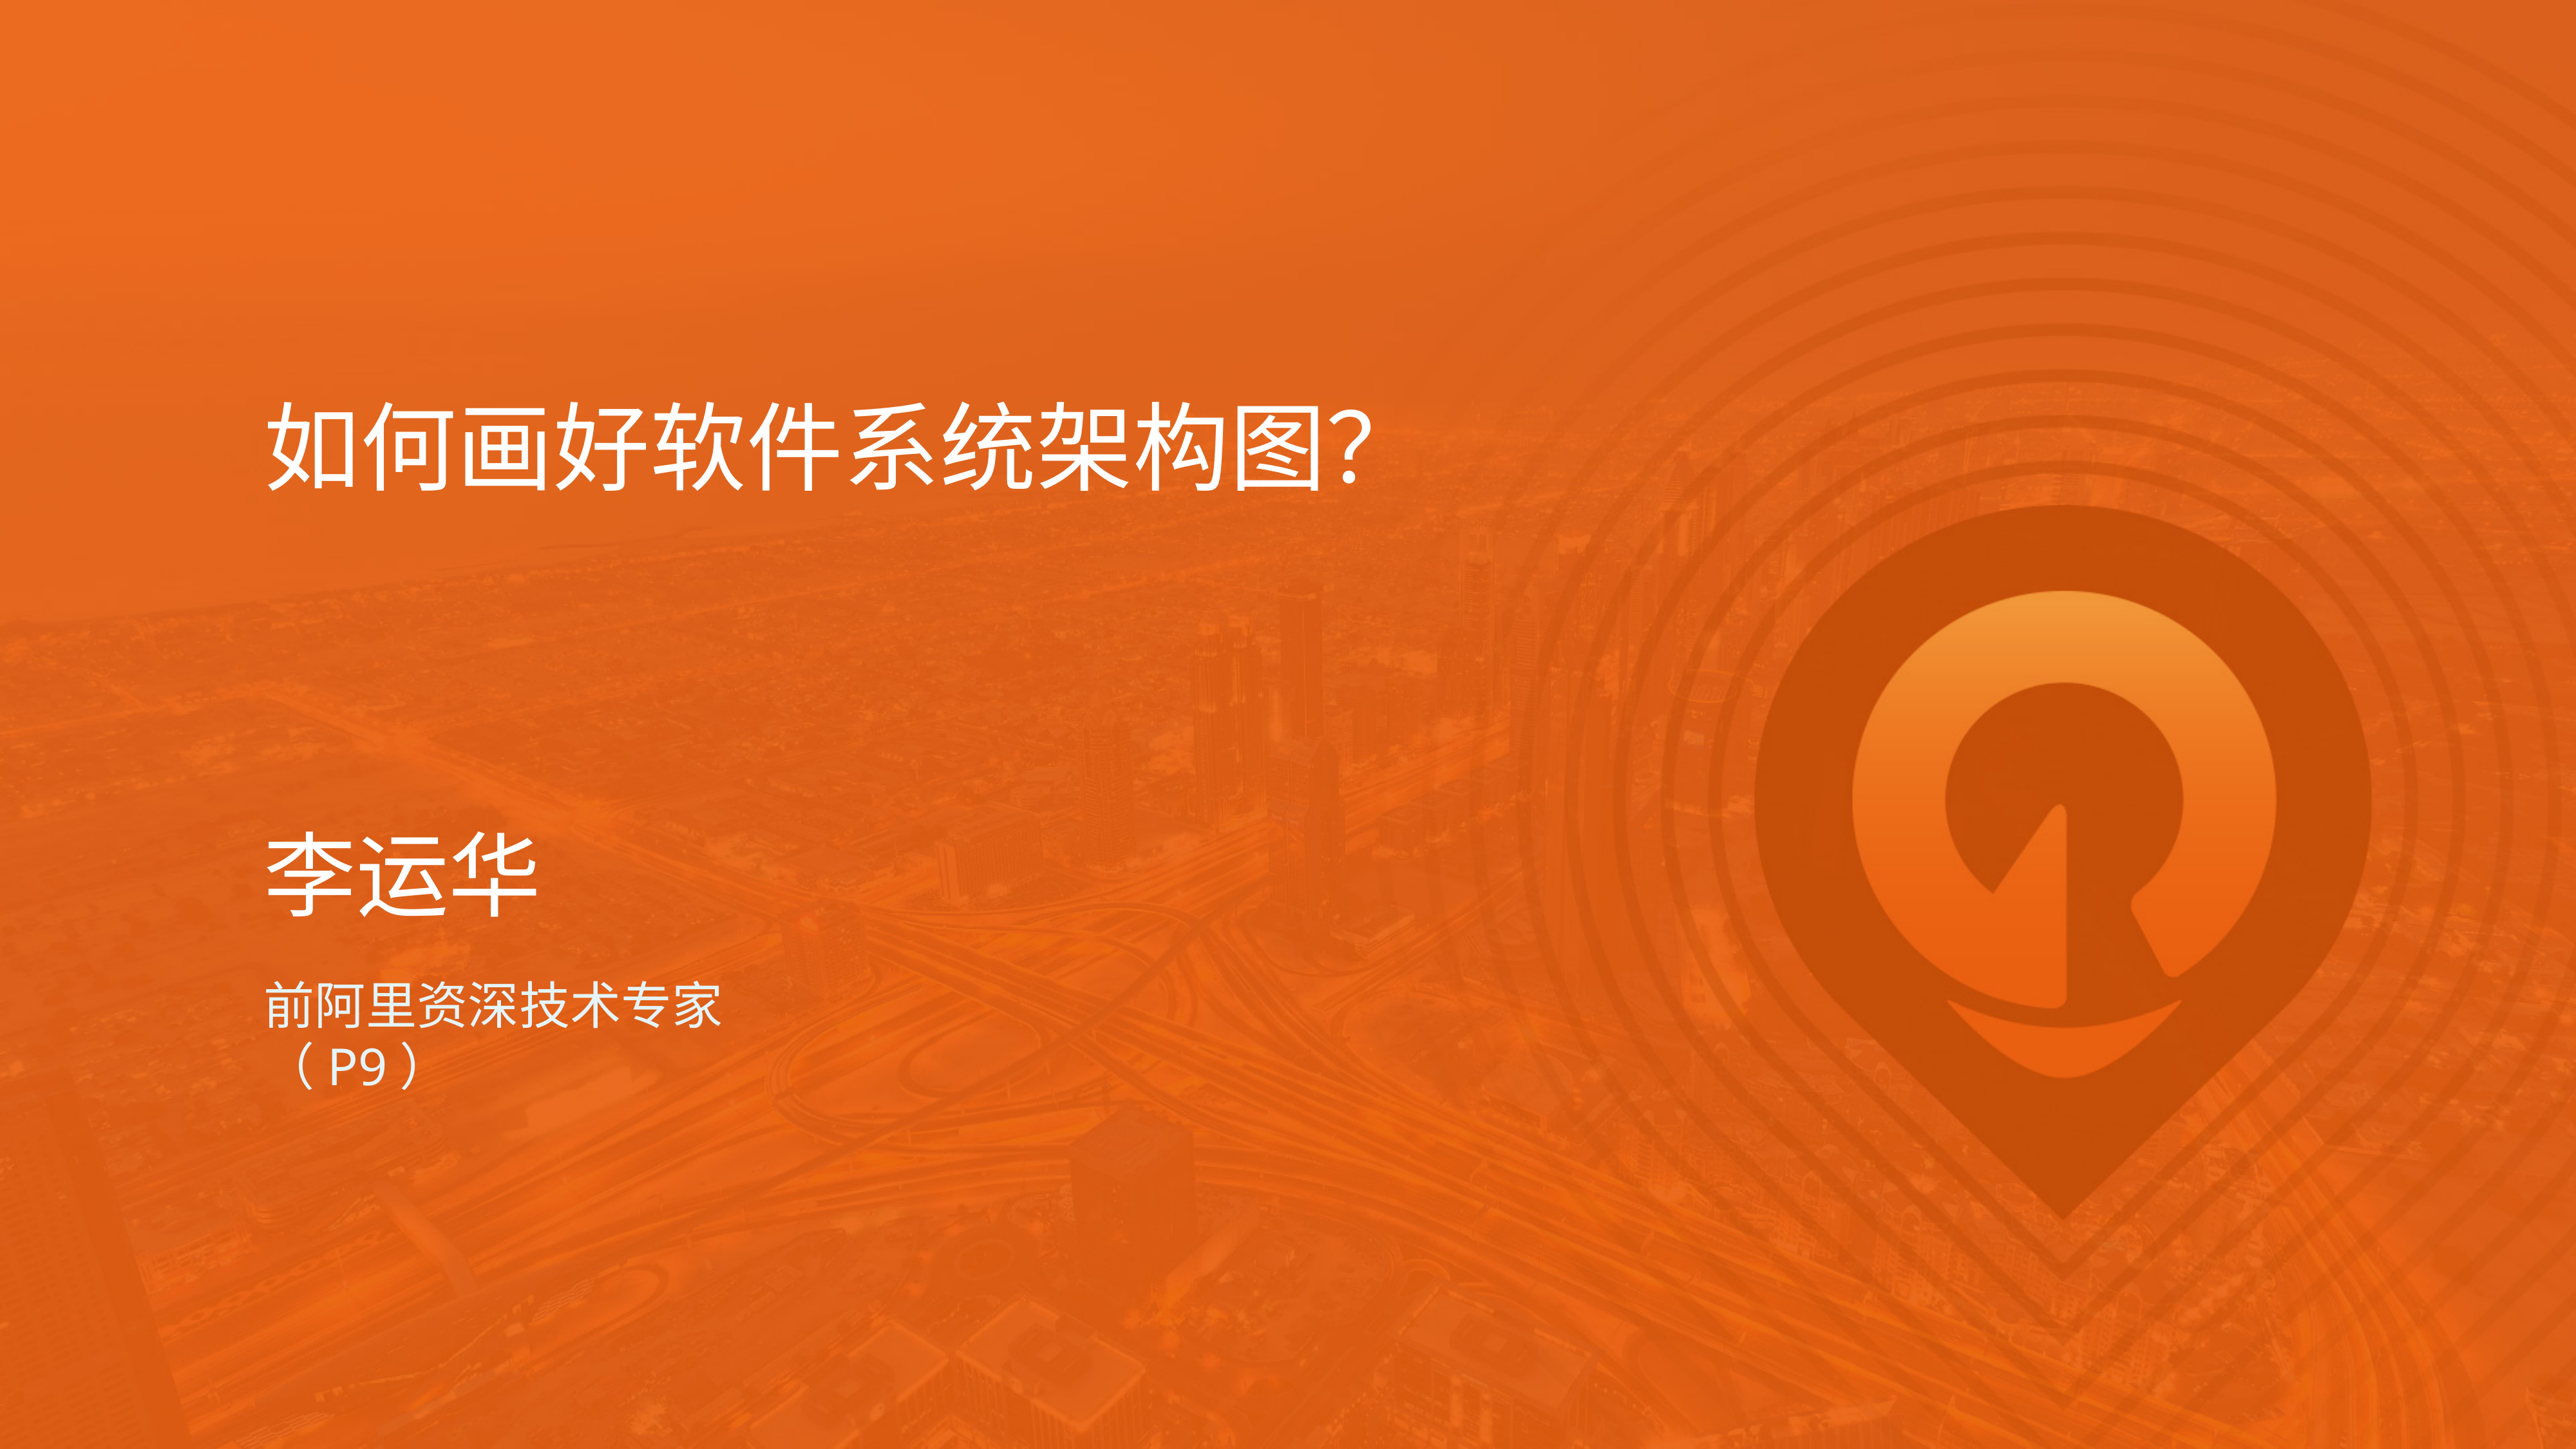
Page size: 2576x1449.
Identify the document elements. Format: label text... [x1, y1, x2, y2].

list 前阿里资深技术专家（P9） [258, 967, 898, 1041]
picture [0, 0, 2576, 1449]
list 李运华 [258, 810, 550, 934]
list 如何画好软件系统架构图？ [258, 379, 1924, 508]
